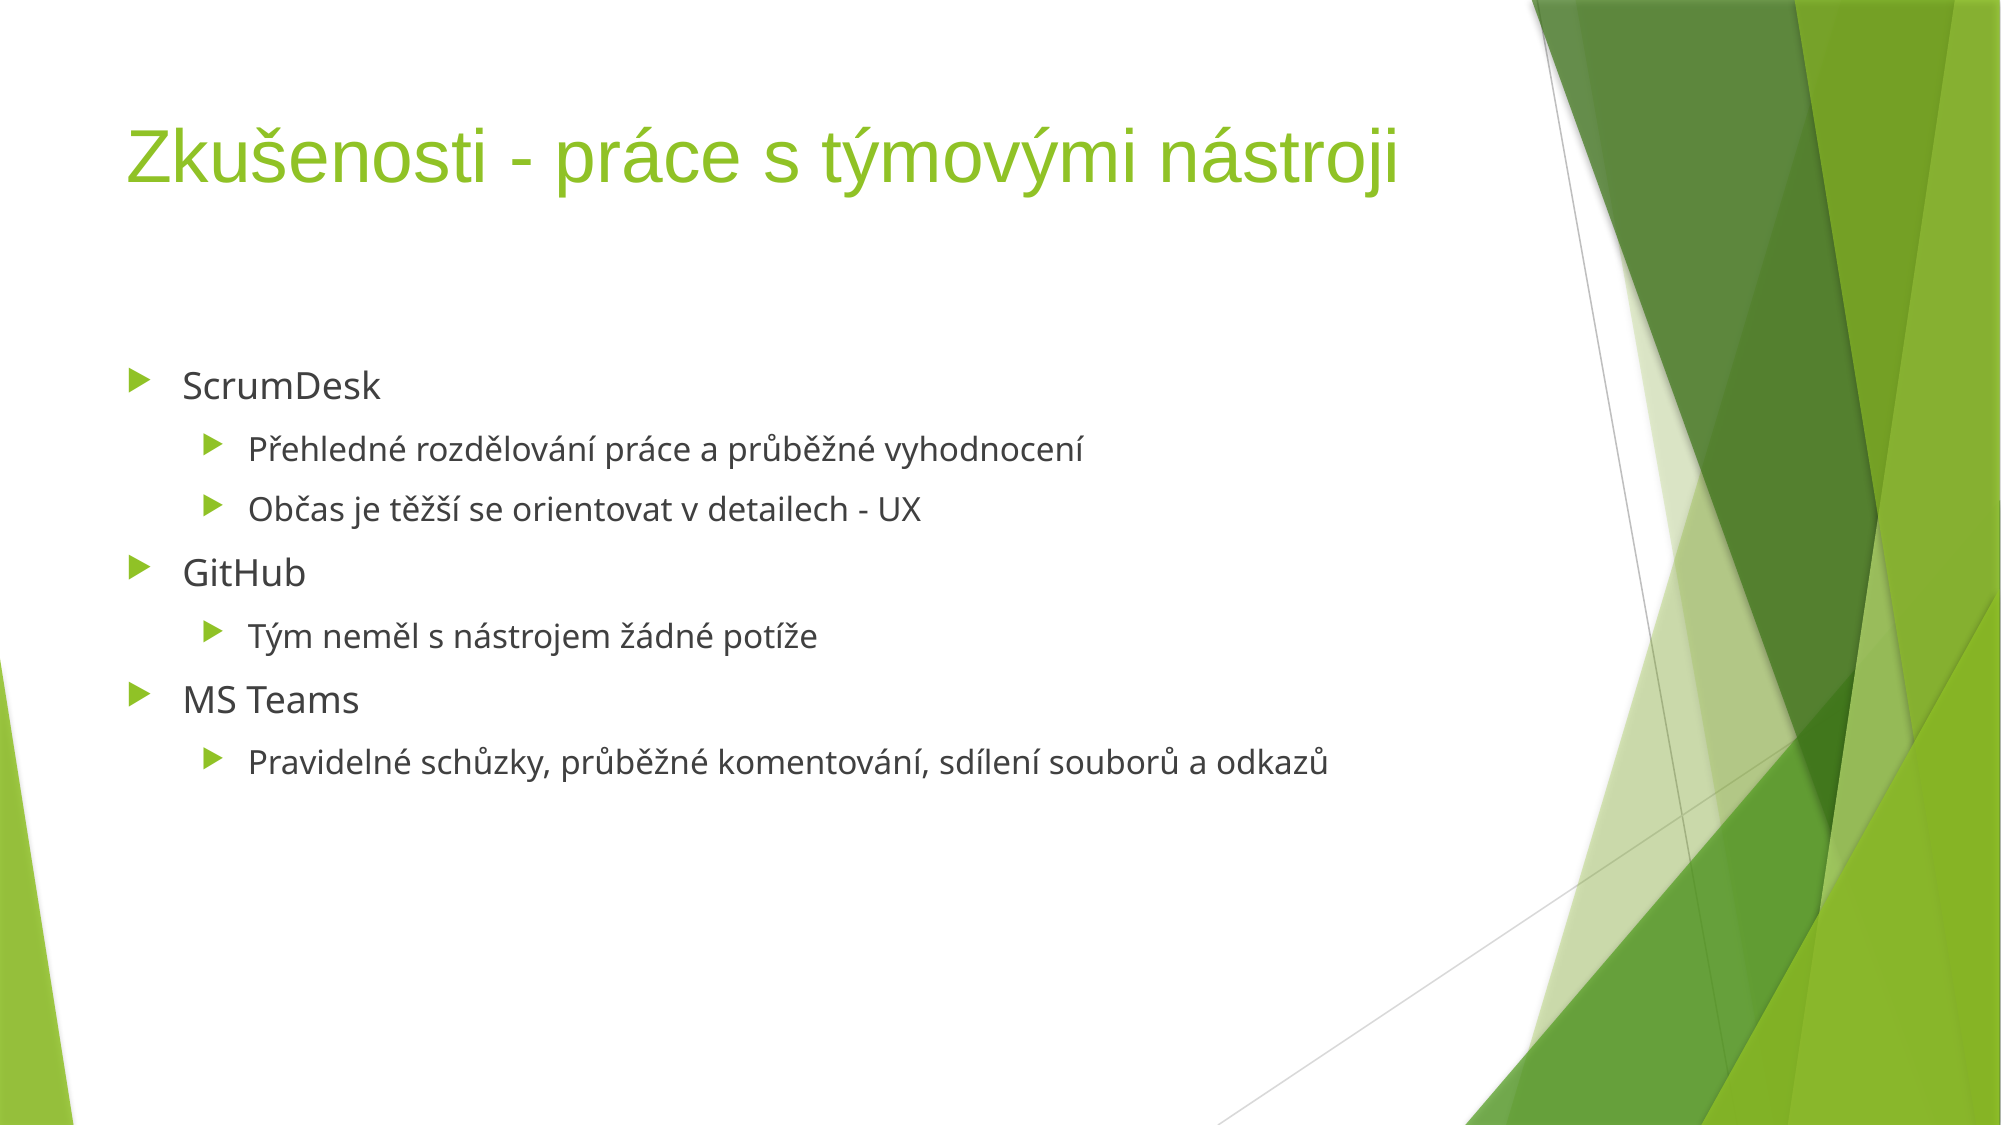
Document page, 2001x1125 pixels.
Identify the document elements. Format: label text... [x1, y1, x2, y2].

title Zkušenosti - práce s týmovými nástroji [111, 99, 1522, 317]
list ScrumDesk Přehledné rozdělování práce a průběžné vyhodnocení Občas je těžší se orientovat v detailech - UX GitHub Tým neměl s nástrojem žádné potíže MS Teams Pravidelné schůzky, průběžné komentování, sdílení souborů a odkazů [111, 354, 1522, 992]
